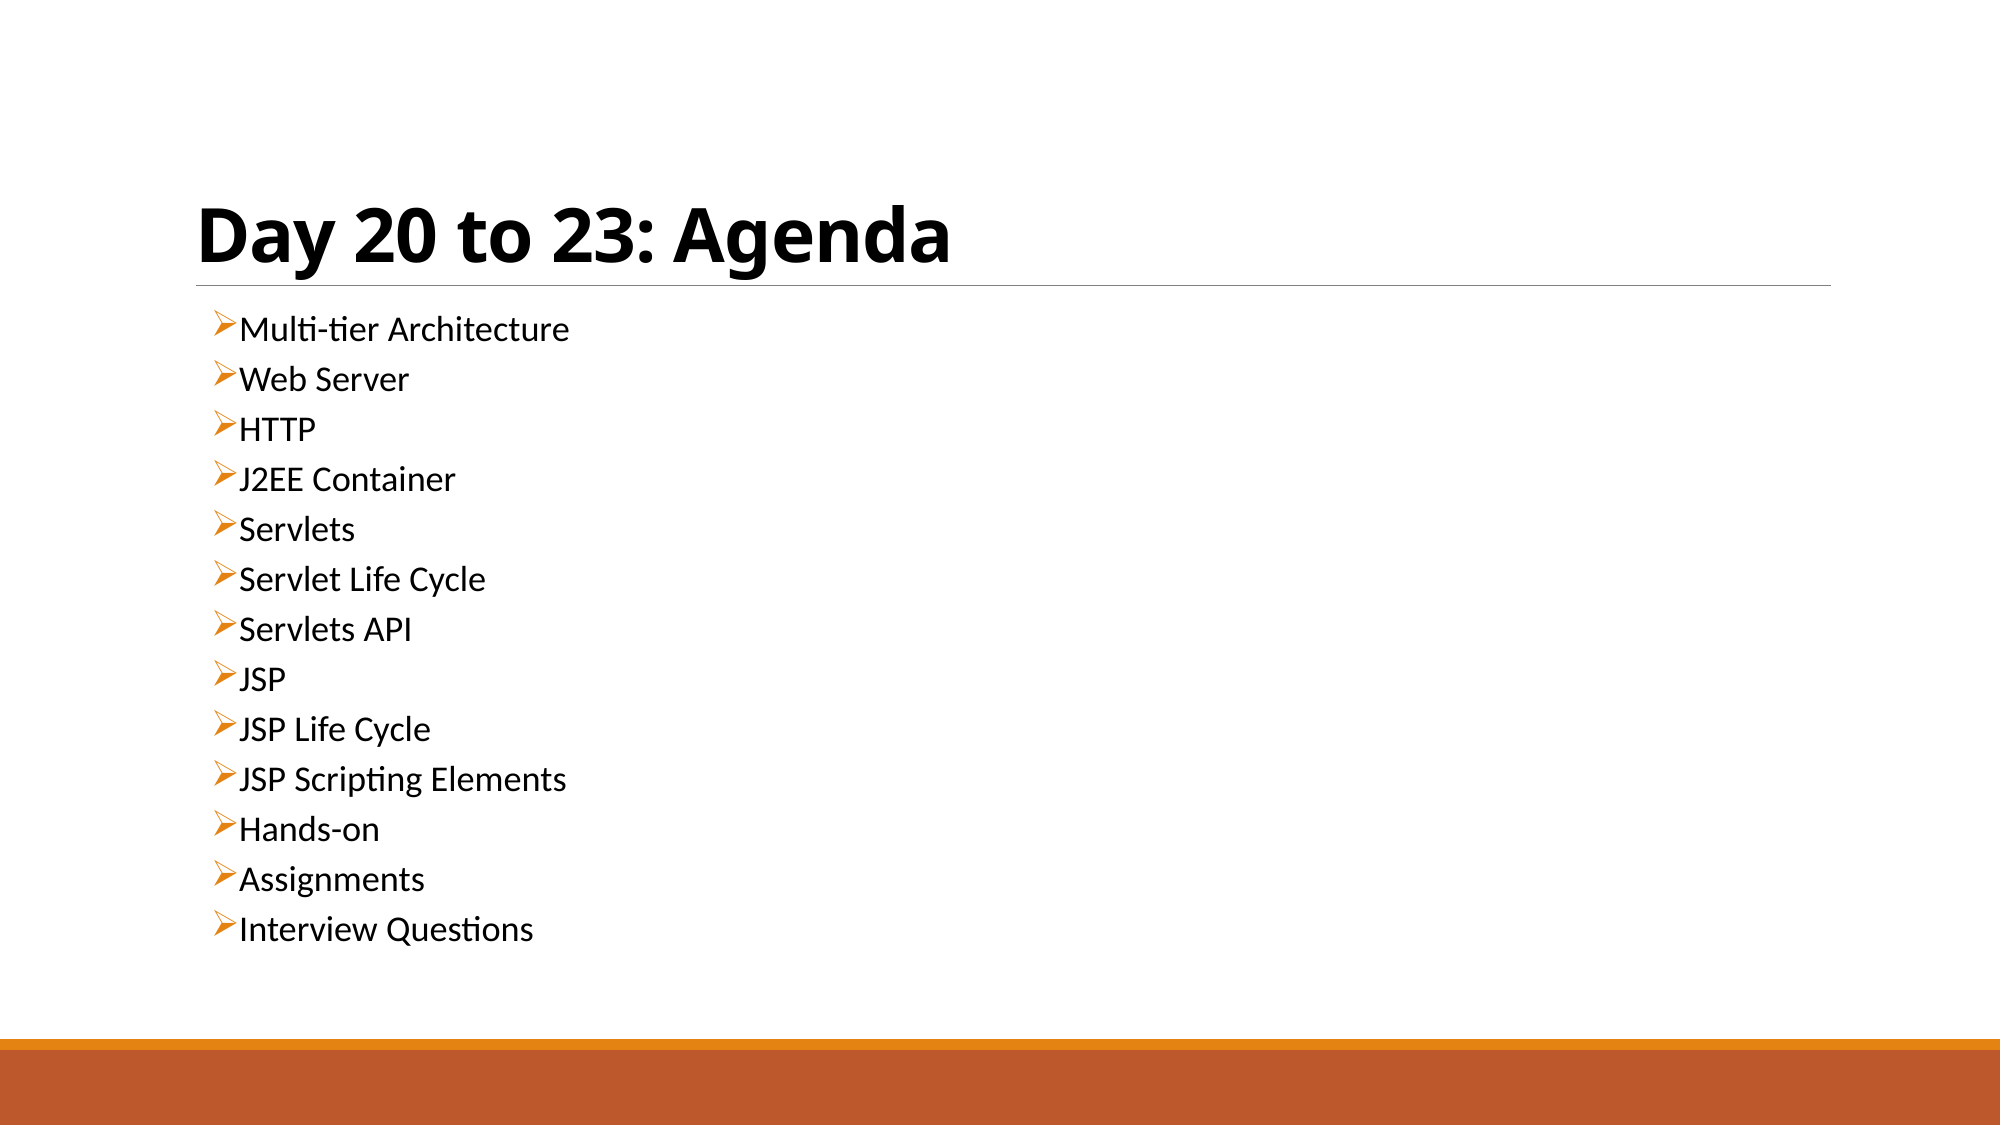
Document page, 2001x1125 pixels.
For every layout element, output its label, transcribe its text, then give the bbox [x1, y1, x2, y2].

title Day 20 to 23: Agenda [180, 47, 1830, 285]
list Multi-tier Architecture Web Server HTTP J2EE Container Servlets Servlet Life Cycle Servlets API JSP JSP Life Cycle JSP Scripting Elements Hands-on Assignments Interview Questions [180, 302, 1830, 963]
